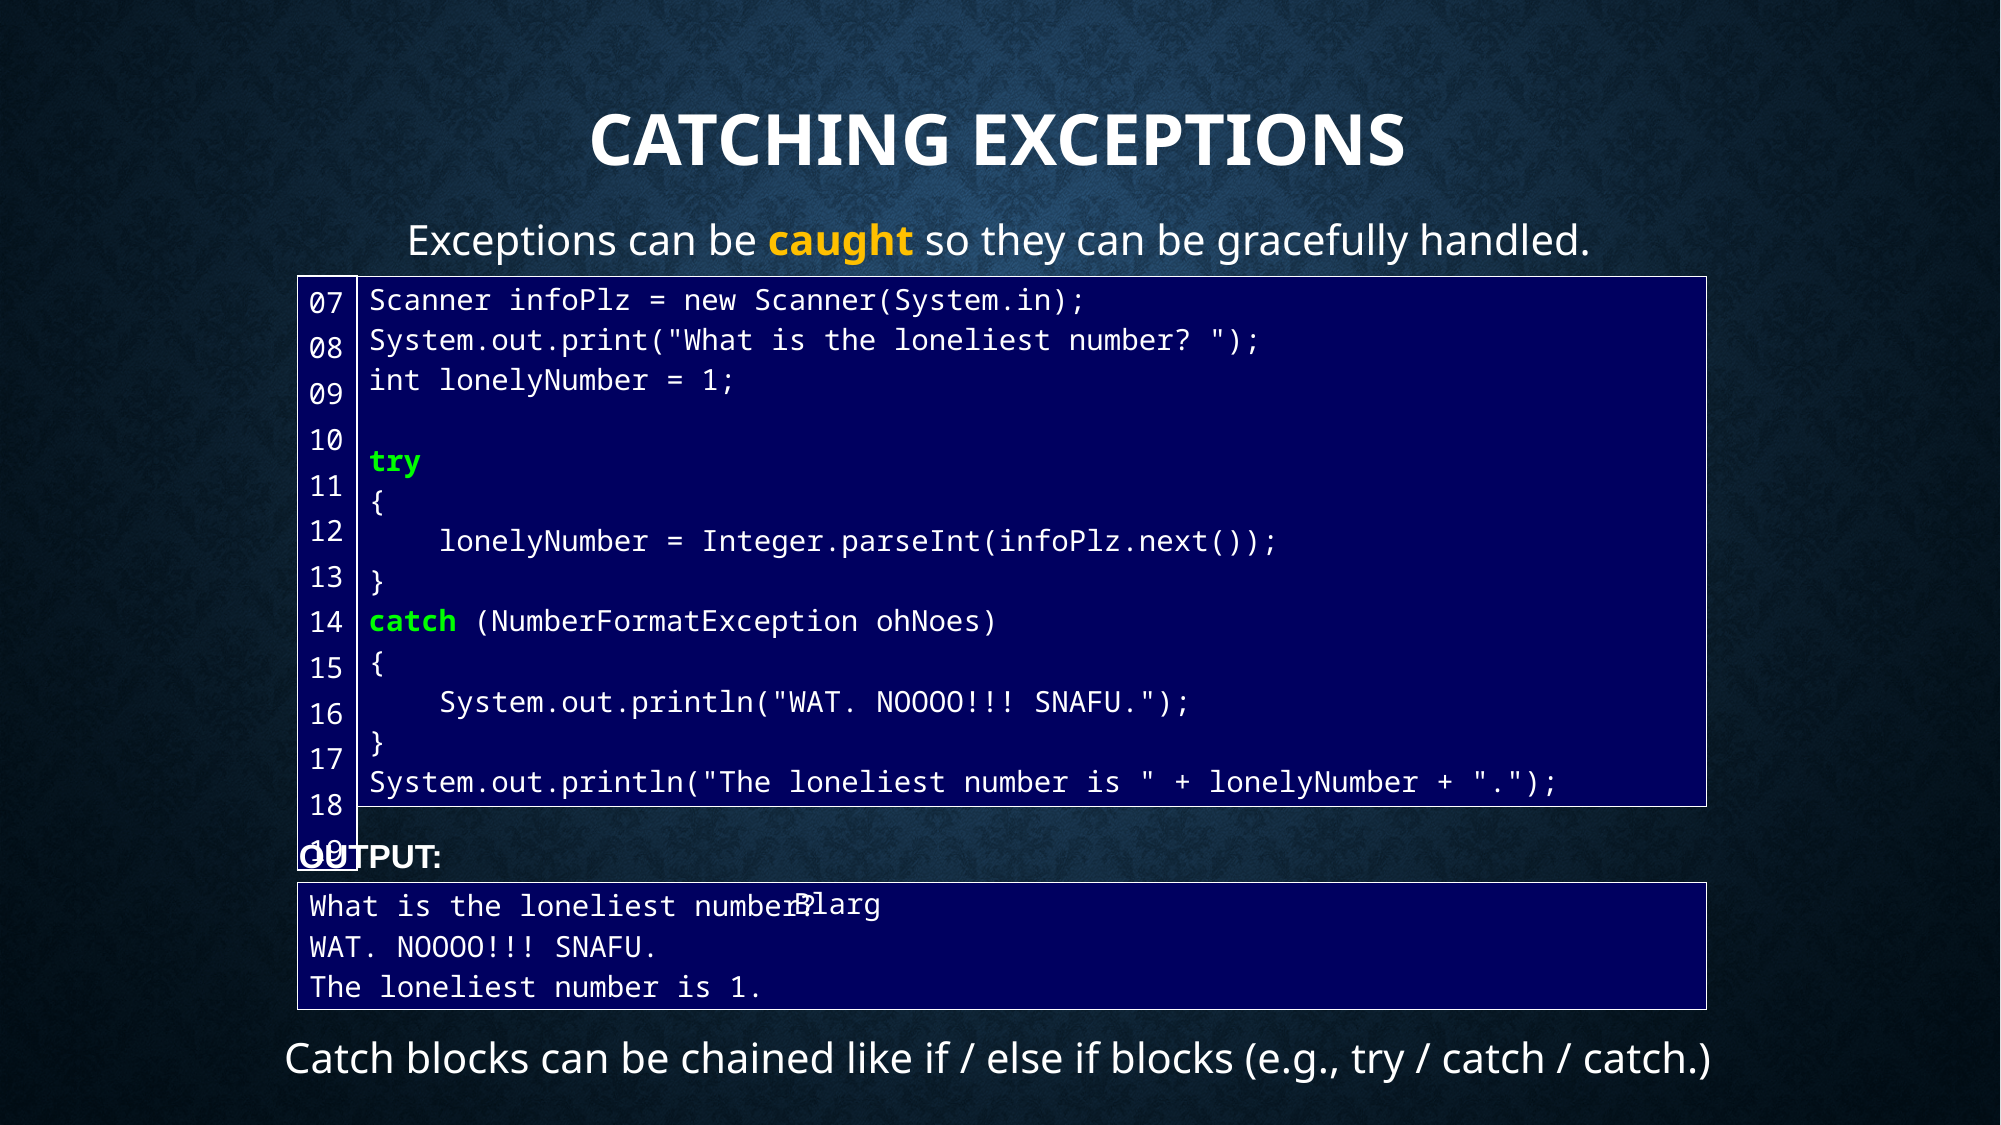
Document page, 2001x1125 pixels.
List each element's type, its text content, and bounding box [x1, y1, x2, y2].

table_header 07 08 09 10 11 12 13 14 15 16 17 18 19 [298, 277, 356, 827]
text_box Blarg [778, 878, 900, 928]
list Exceptions can be caught so they can be gracefully handled. [149, 196, 1849, 277]
title Catching Exceptions [148, 34, 1847, 252]
text_box Scanner infoPlz = new Scanner(System.in); System.out.print("What is the loneliest number? "); int lonelyNumber = 1; try { lonelyNumber = Integer.parseInt(infoPlz.next()); } catch (NumberFormatException ohNoes) { System.out.println("WAT. NOOOO!!! SNAFU."); } System.out.println("The loneliest number is " + lonelyNumber + "."); [358, 276, 1707, 807]
text_box Catch blocks can be chained like if / else if blocks (e.g., try / catch / catch.) [148, 1013, 1847, 1094]
text_box OUTPUT: [283, 827, 491, 883]
text_box What is the loneliest number? WAT. NOOOO!!! SNAFU. The loneliest number is 1. [297, 882, 1707, 1010]
